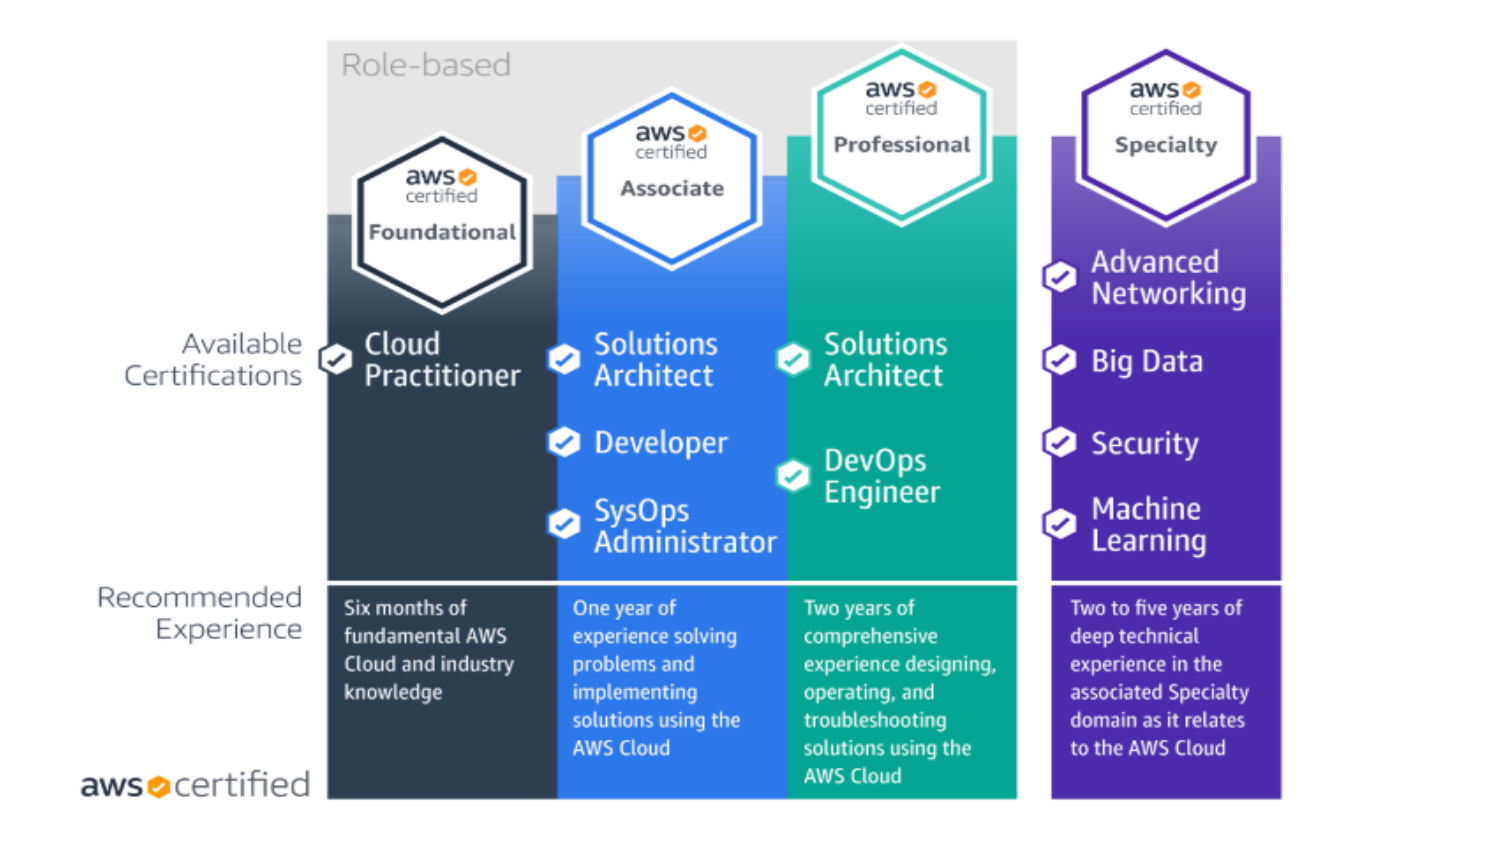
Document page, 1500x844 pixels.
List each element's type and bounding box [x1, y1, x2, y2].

picture [26, 4, 1327, 840]
